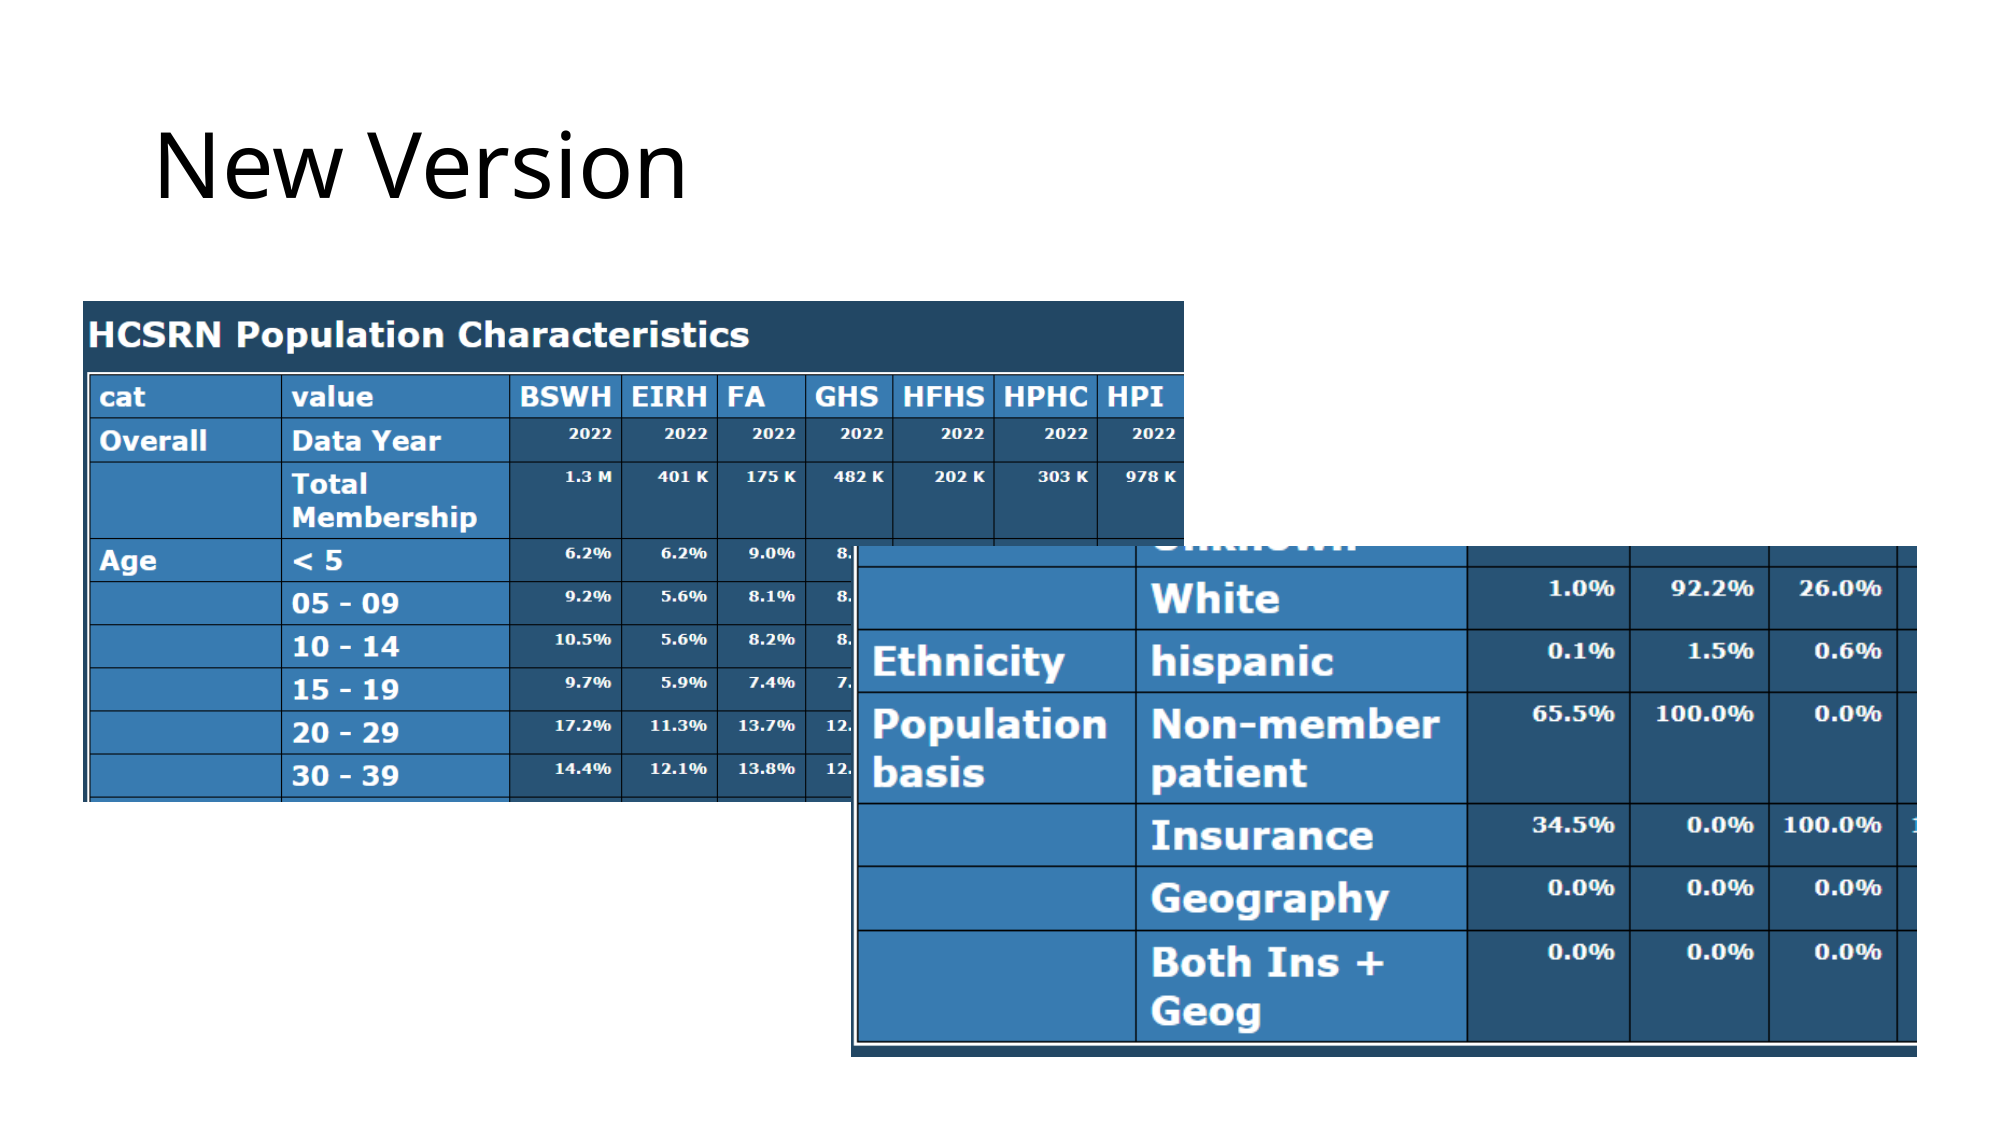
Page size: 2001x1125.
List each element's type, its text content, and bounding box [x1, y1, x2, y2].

picture [83, 301, 1917, 1057]
title New Version [137, 59, 1863, 278]
